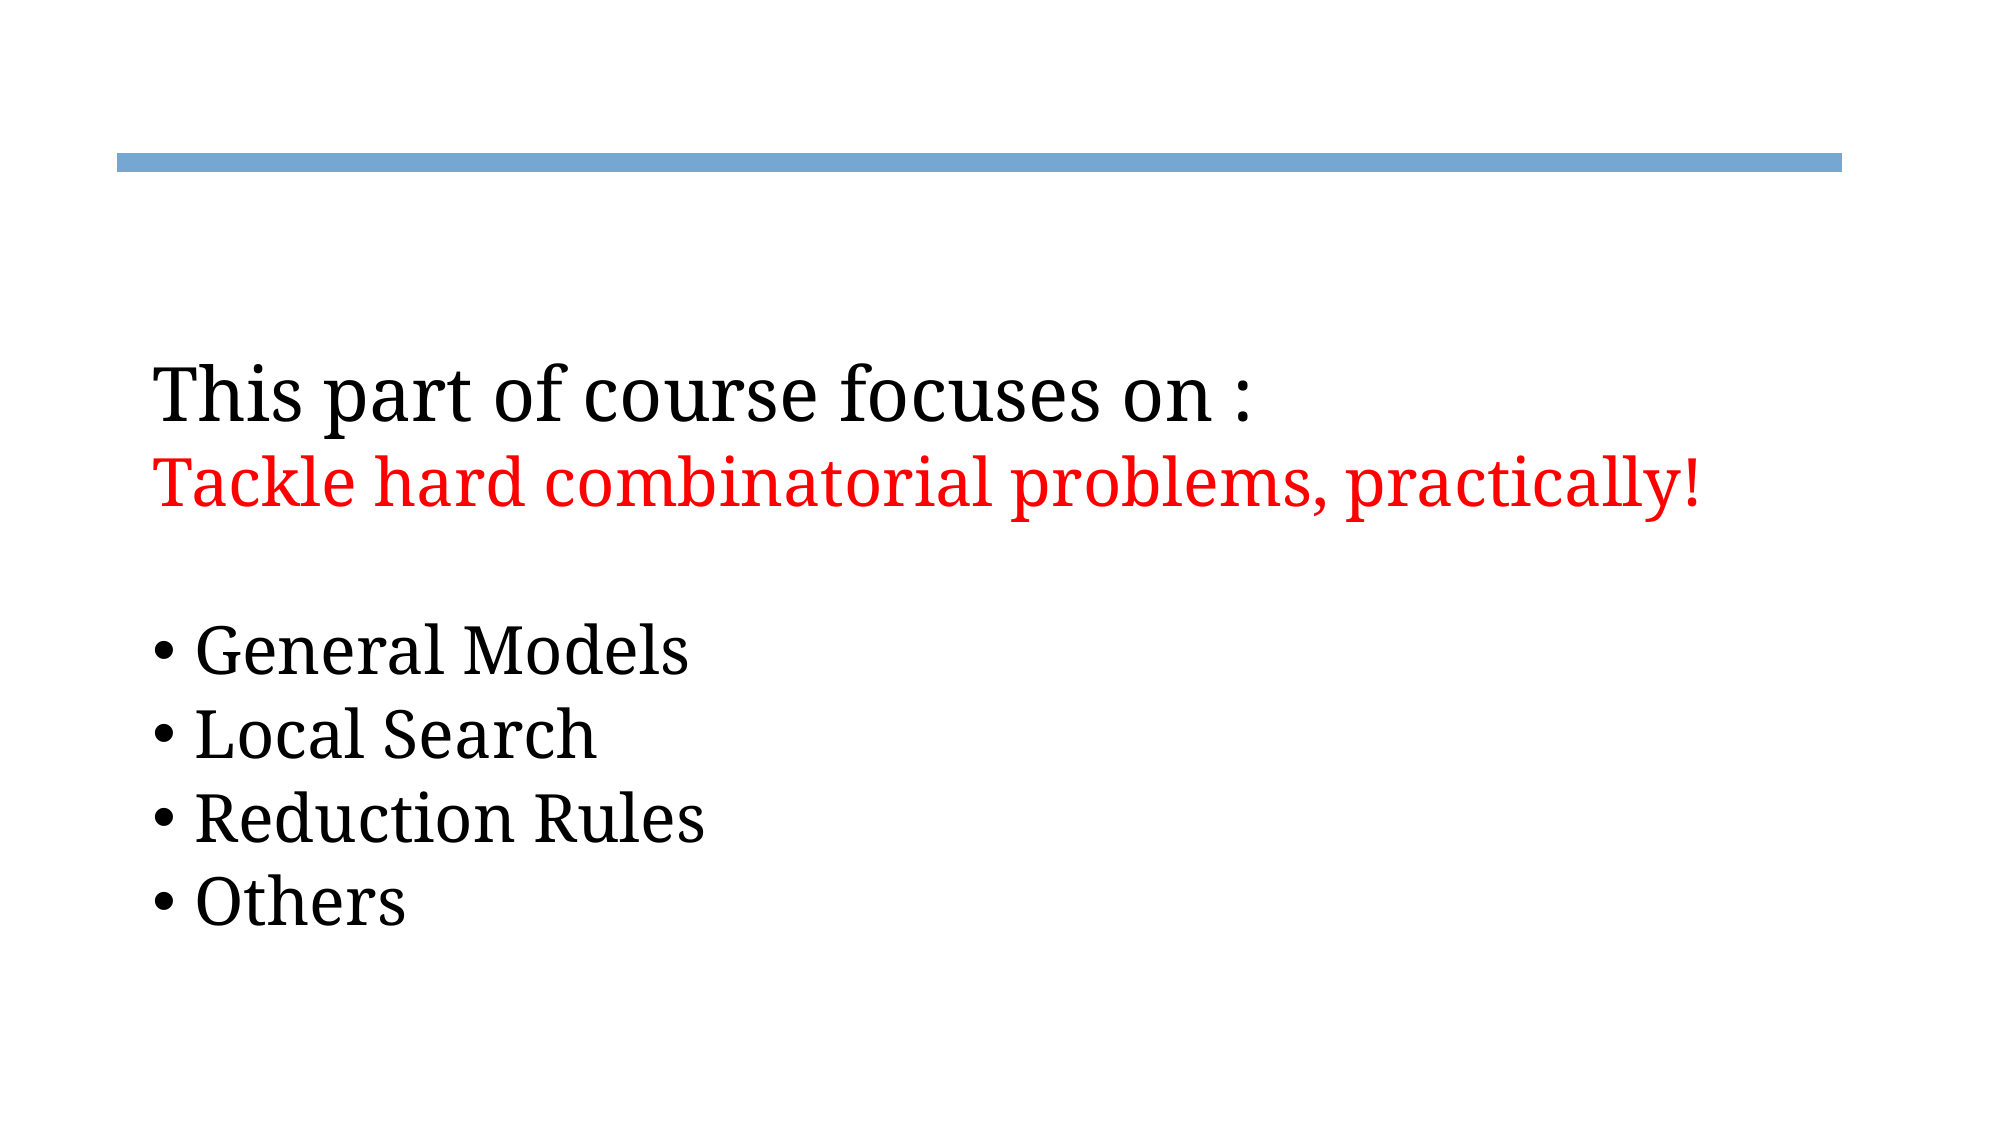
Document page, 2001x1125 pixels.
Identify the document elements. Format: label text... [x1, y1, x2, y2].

list This part of course focuses on : Tackle hard combinatorial problems, practically! General Models Local Search Reduction Rules Others [137, 277, 1863, 1078]
